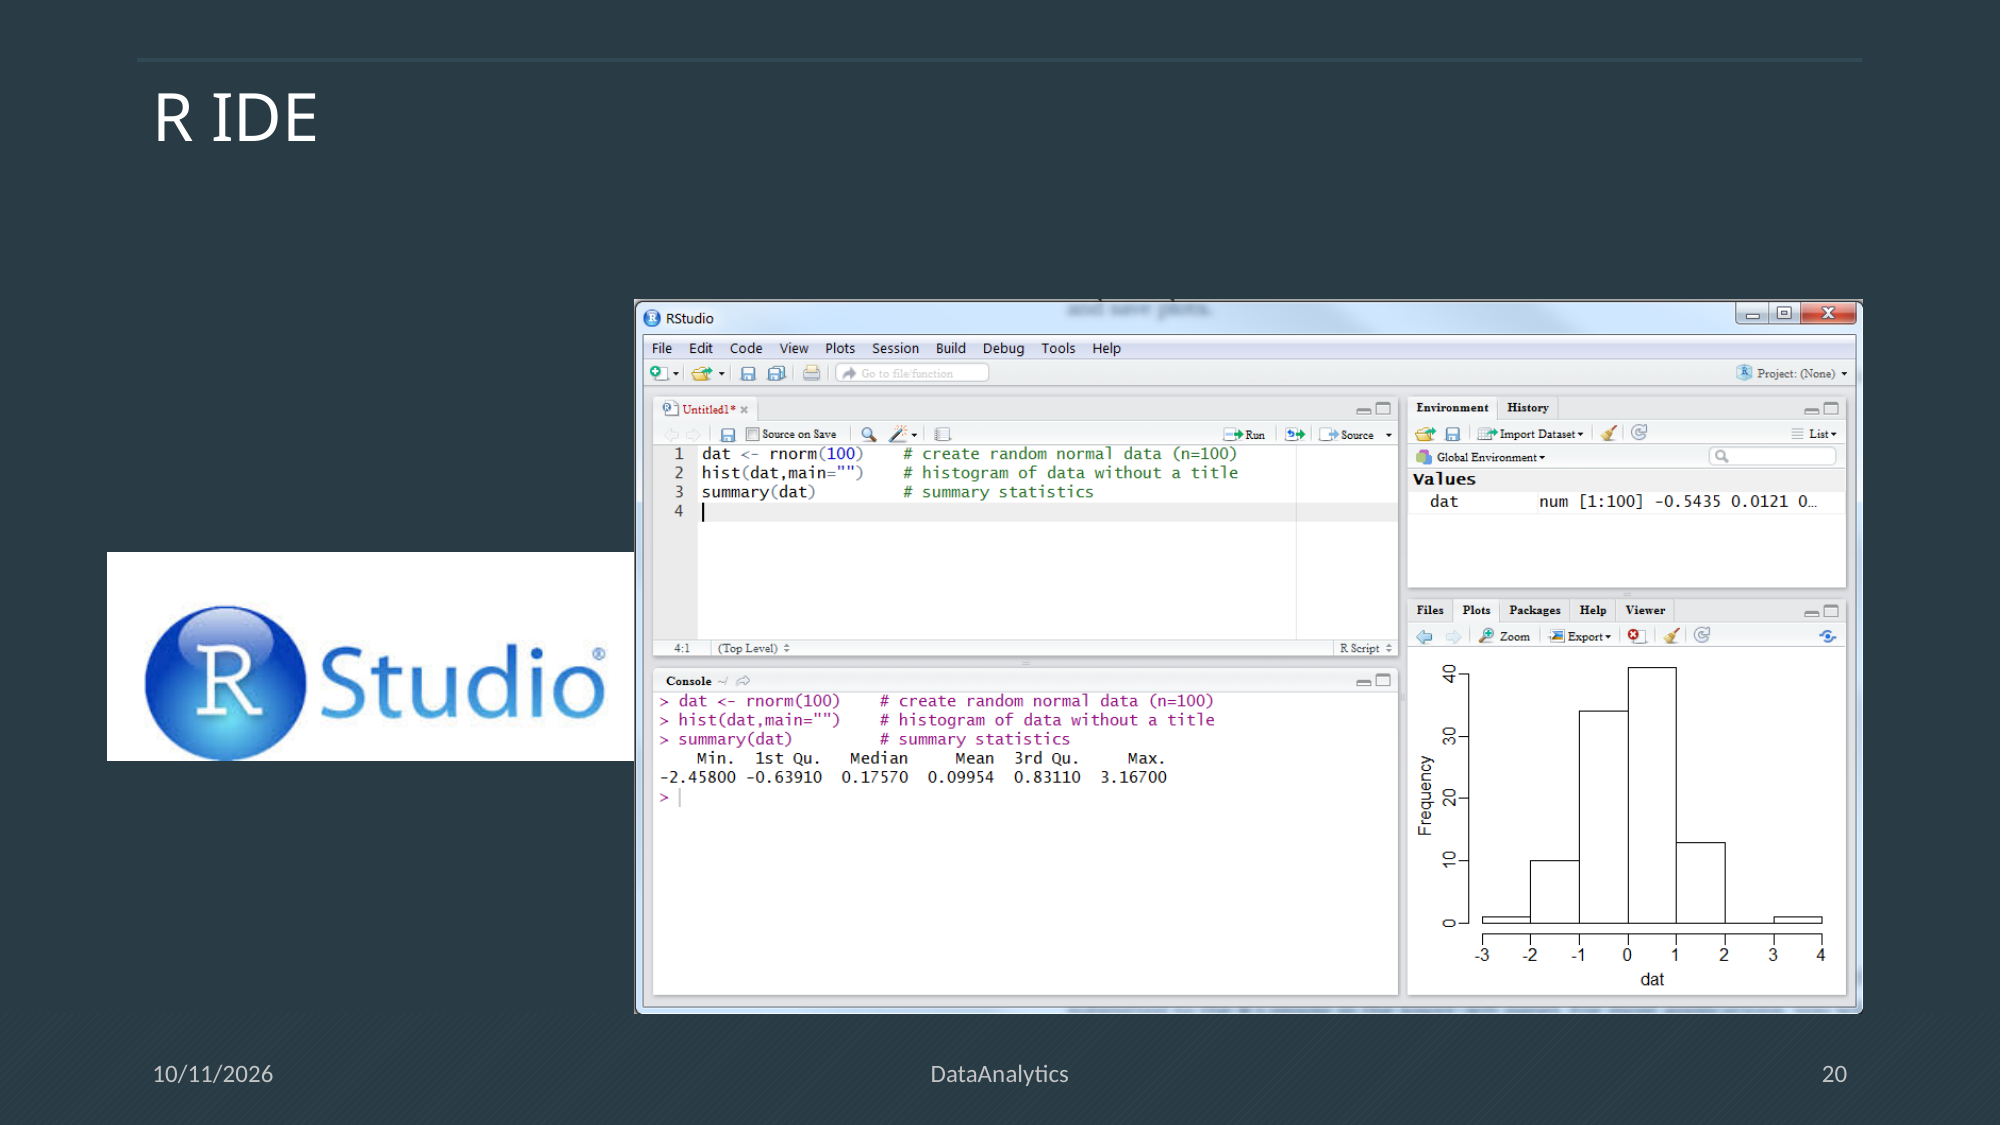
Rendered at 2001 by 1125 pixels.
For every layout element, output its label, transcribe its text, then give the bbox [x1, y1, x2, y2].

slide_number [137, 1042, 588, 1103]
footer DataAnalytics [662, 1042, 1338, 1103]
slide_number 20 [1412, 1042, 1863, 1103]
picture [107, 299, 1863, 1014]
title R IDE [137, 59, 1863, 181]
